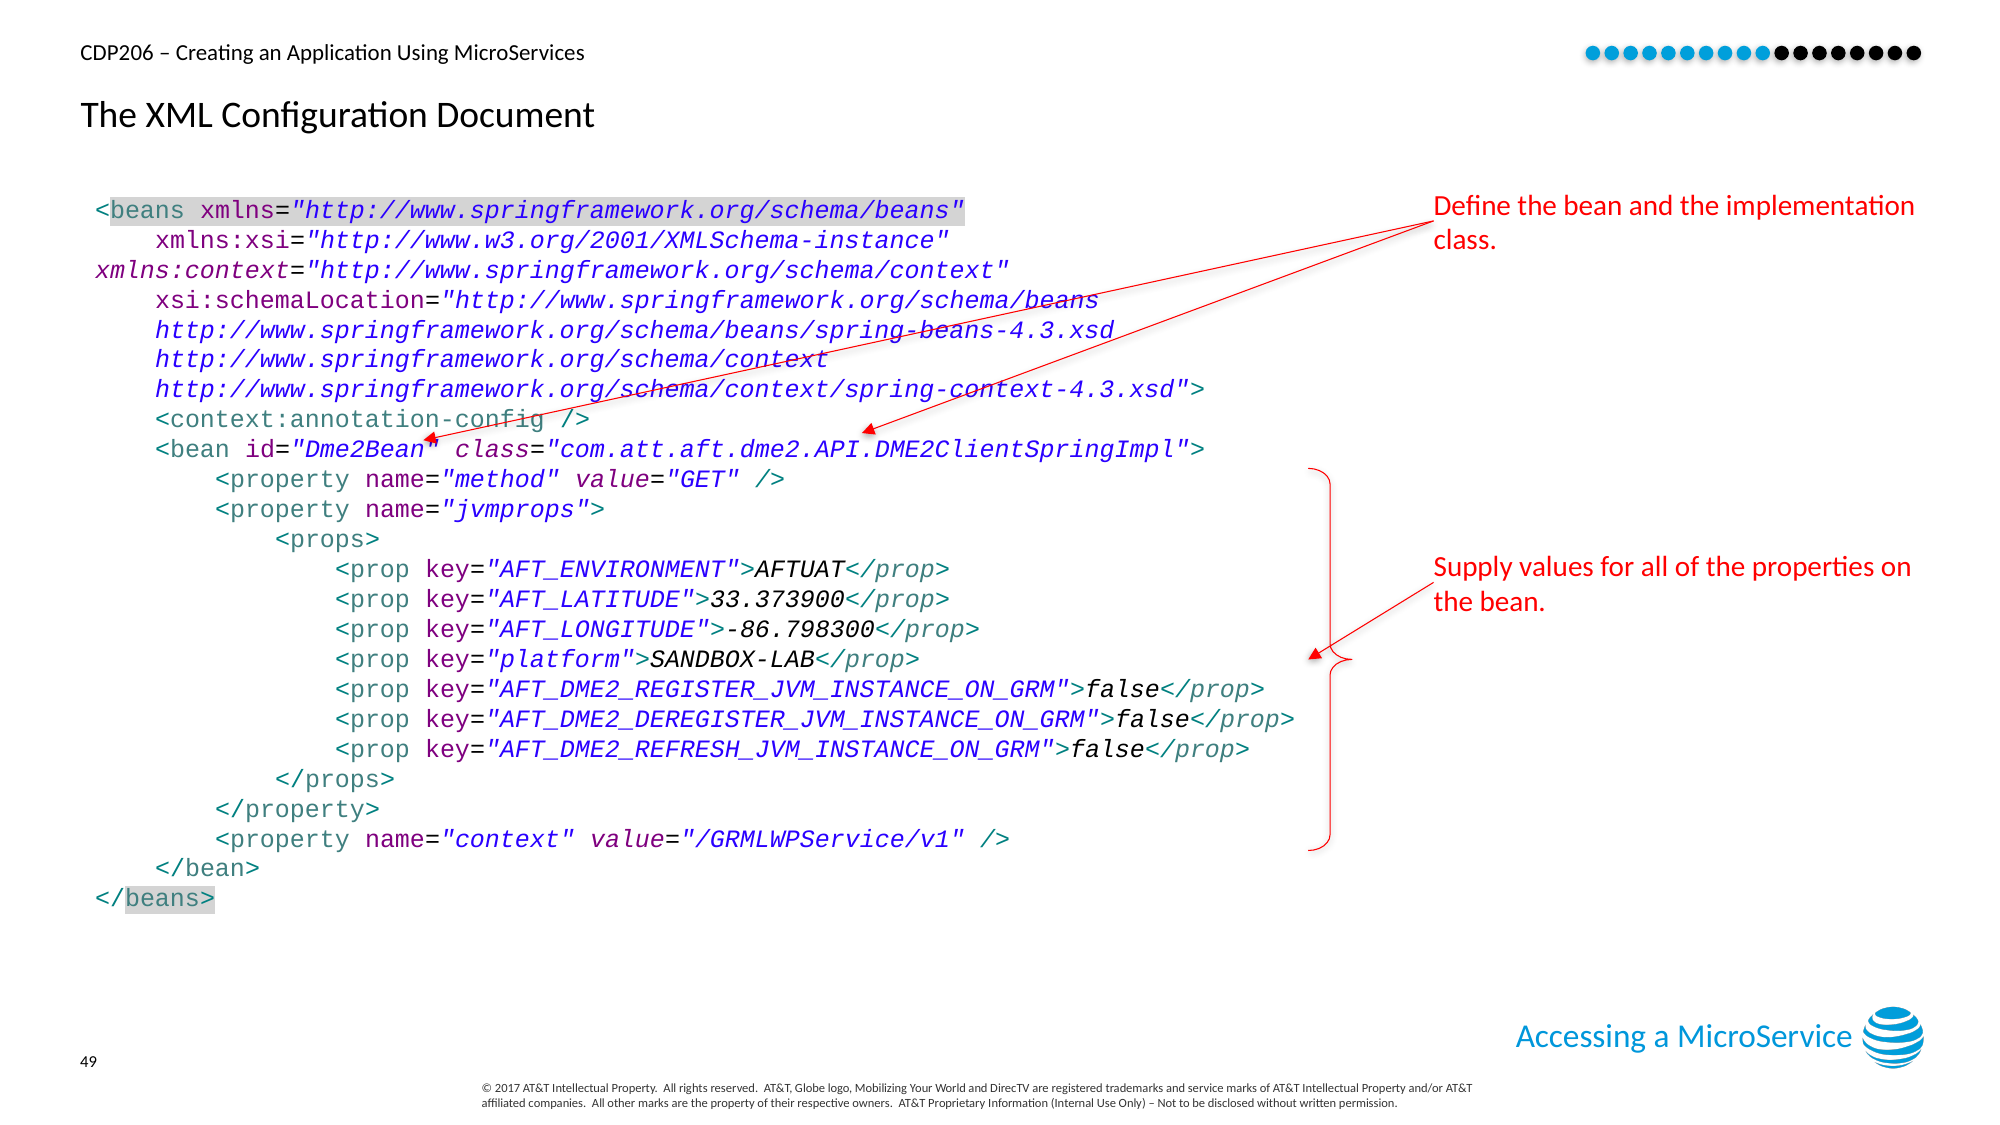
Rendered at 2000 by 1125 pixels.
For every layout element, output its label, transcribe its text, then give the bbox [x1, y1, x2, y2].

text_box [1792, 44, 1809, 62]
text_box [1811, 44, 1828, 62]
text_box Accessing a MicroService [1500, 1006, 1869, 1062]
text_box [1584, 44, 1601, 62]
text_box [1754, 44, 1771, 62]
text_box [1887, 44, 1904, 62]
text_box [1868, 44, 1885, 62]
text_box <beans xmlns="http://www.springframework.org/schema/beans" xmlns:xsi="http://www.w3.org/2001/XMLSchema-instance" xmlns:context="http://www.springframework.org/schema/context" xsi:schemaLocation="http://www.springframework.org/schema/beans http://www.springframework.org/schema/beans/spring-beans-4.3.xsd http://www.springframework.org/schema/context http://www.springframework.org/schema/context/spring-context-4.3.xsd"> <context:annotation-config /> <bean id="Dme2Bean" class="com.att.aft.dme2.API.DME2ClientSpringImpl"> <property name="method" value="GET" /> <property name="jvmprops"> <props> <prop key="AFT_ENVIRONMENT">AFTUAT</prop> <prop key="AFT_LATITUDE">33.373900</prop> <prop key="AFT_LONGITUDE">-86.798300</prop> <prop key="platform">SANDBOX-LAB</prop> <prop key="AFT_DME2_REGISTER_JVM_INSTANCE_ON_GRM">false</prop> <prop key="AFT_DME2_DEREGISTER_JVM_INSTANCE_ON_GRM">false</prop> <prop key="AFT_DME2_REFRESH_JVM_INSTANCE_ON_GRM">false</prop> </props> </property> <property name="context" value="/GRMLWPService/v1" /> </bean> </beans> [80, 185, 1506, 920]
text_box [1773, 44, 1790, 62]
slide_number 49 [80, 1049, 129, 1087]
text_box [1717, 44, 1734, 62]
text_box [1830, 44, 1847, 62]
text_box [423, 221, 861, 441]
text_box [1603, 44, 1620, 62]
text_box [1660, 44, 1677, 62]
text_box [1641, 44, 1658, 62]
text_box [861, 220, 1434, 434]
text_box [1849, 44, 1866, 62]
title The XML Configuration Document [80, 85, 1920, 142]
text_box [1679, 44, 1696, 62]
text_box [1906, 44, 1922, 62]
text_box Supply values for all of the properties on the bean. [1433, 547, 1920, 618]
text_box [1622, 44, 1639, 62]
text_box [1308, 466, 1347, 853]
text_box [1698, 44, 1715, 62]
text_box Define the bean and the implementation class. [1433, 185, 1920, 256]
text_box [1351, 582, 1434, 660]
text_box [1736, 44, 1753, 62]
